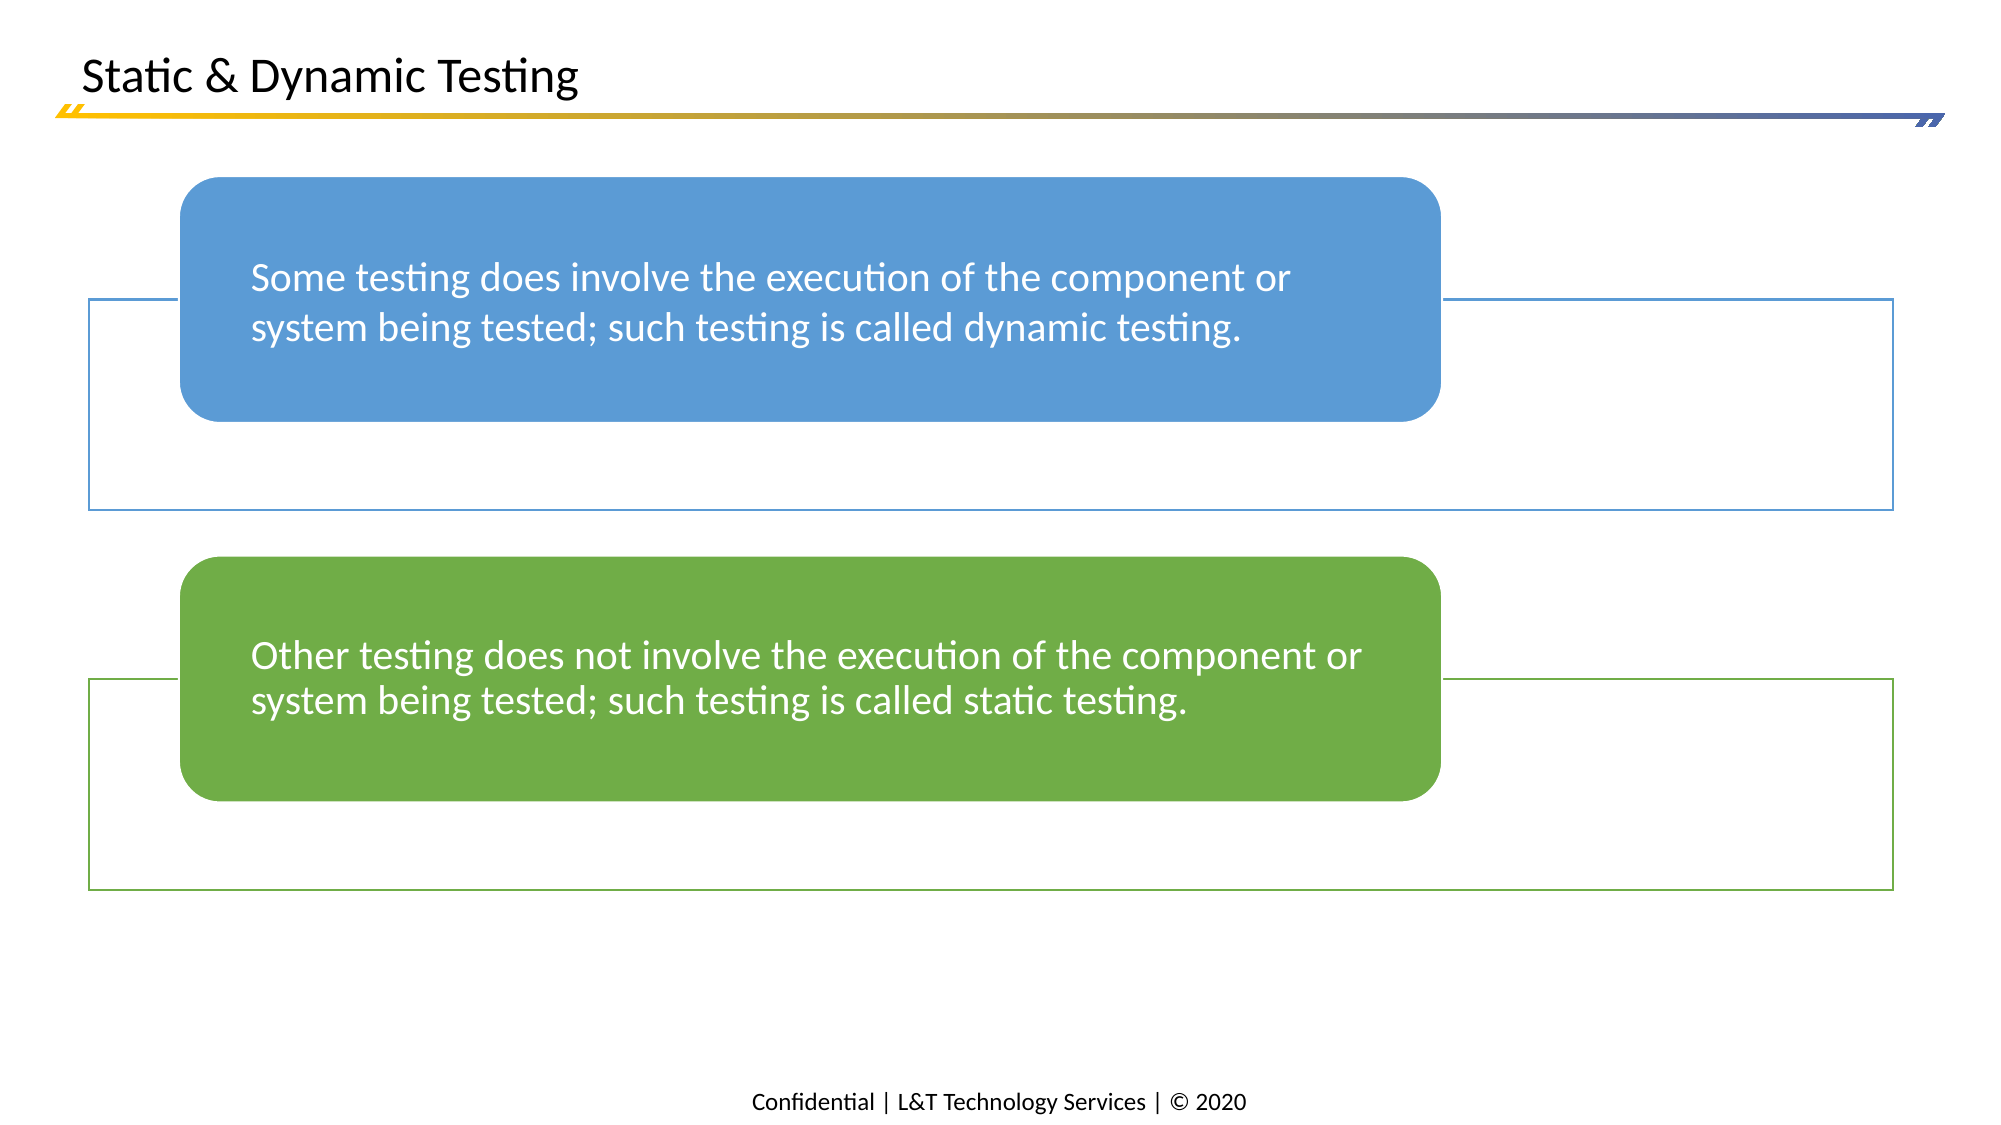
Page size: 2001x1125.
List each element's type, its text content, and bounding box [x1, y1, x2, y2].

title Static & Dynamic Testing [66, 0, 1934, 111]
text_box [88, 171, 1894, 894]
